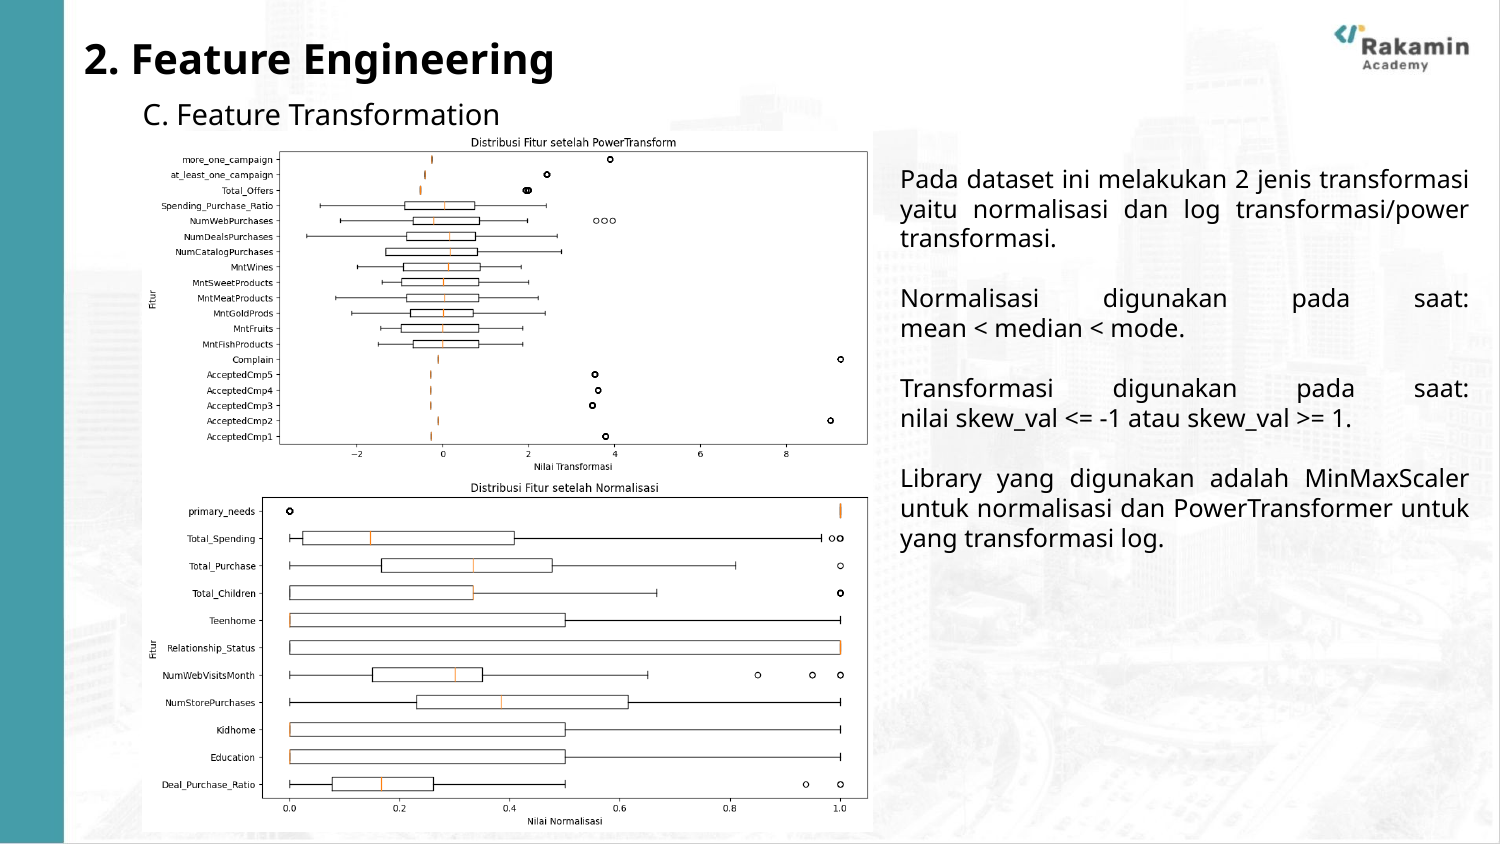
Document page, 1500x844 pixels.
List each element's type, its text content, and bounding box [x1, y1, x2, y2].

title 2. Feature Engineering [84, 32, 835, 174]
text_box Pada dataset ini melakukan 2 jenis transformasi yaitu normalisasi dan log transformasi/power transformasi. Normalisasi digunakan pada saat: mean < median < mode. Transformasi digunakan pada saat: nilai skew_val <= -1 atau skew_val >= 1. Library yang digunakan adalah MinMaxScaler untuk normalisasi dan PowerTransformer untuk yang transformasi log. [885, 148, 1486, 791]
list C. Feature Transformation [142, 96, 641, 130]
picture [0, 0, 1500, 844]
